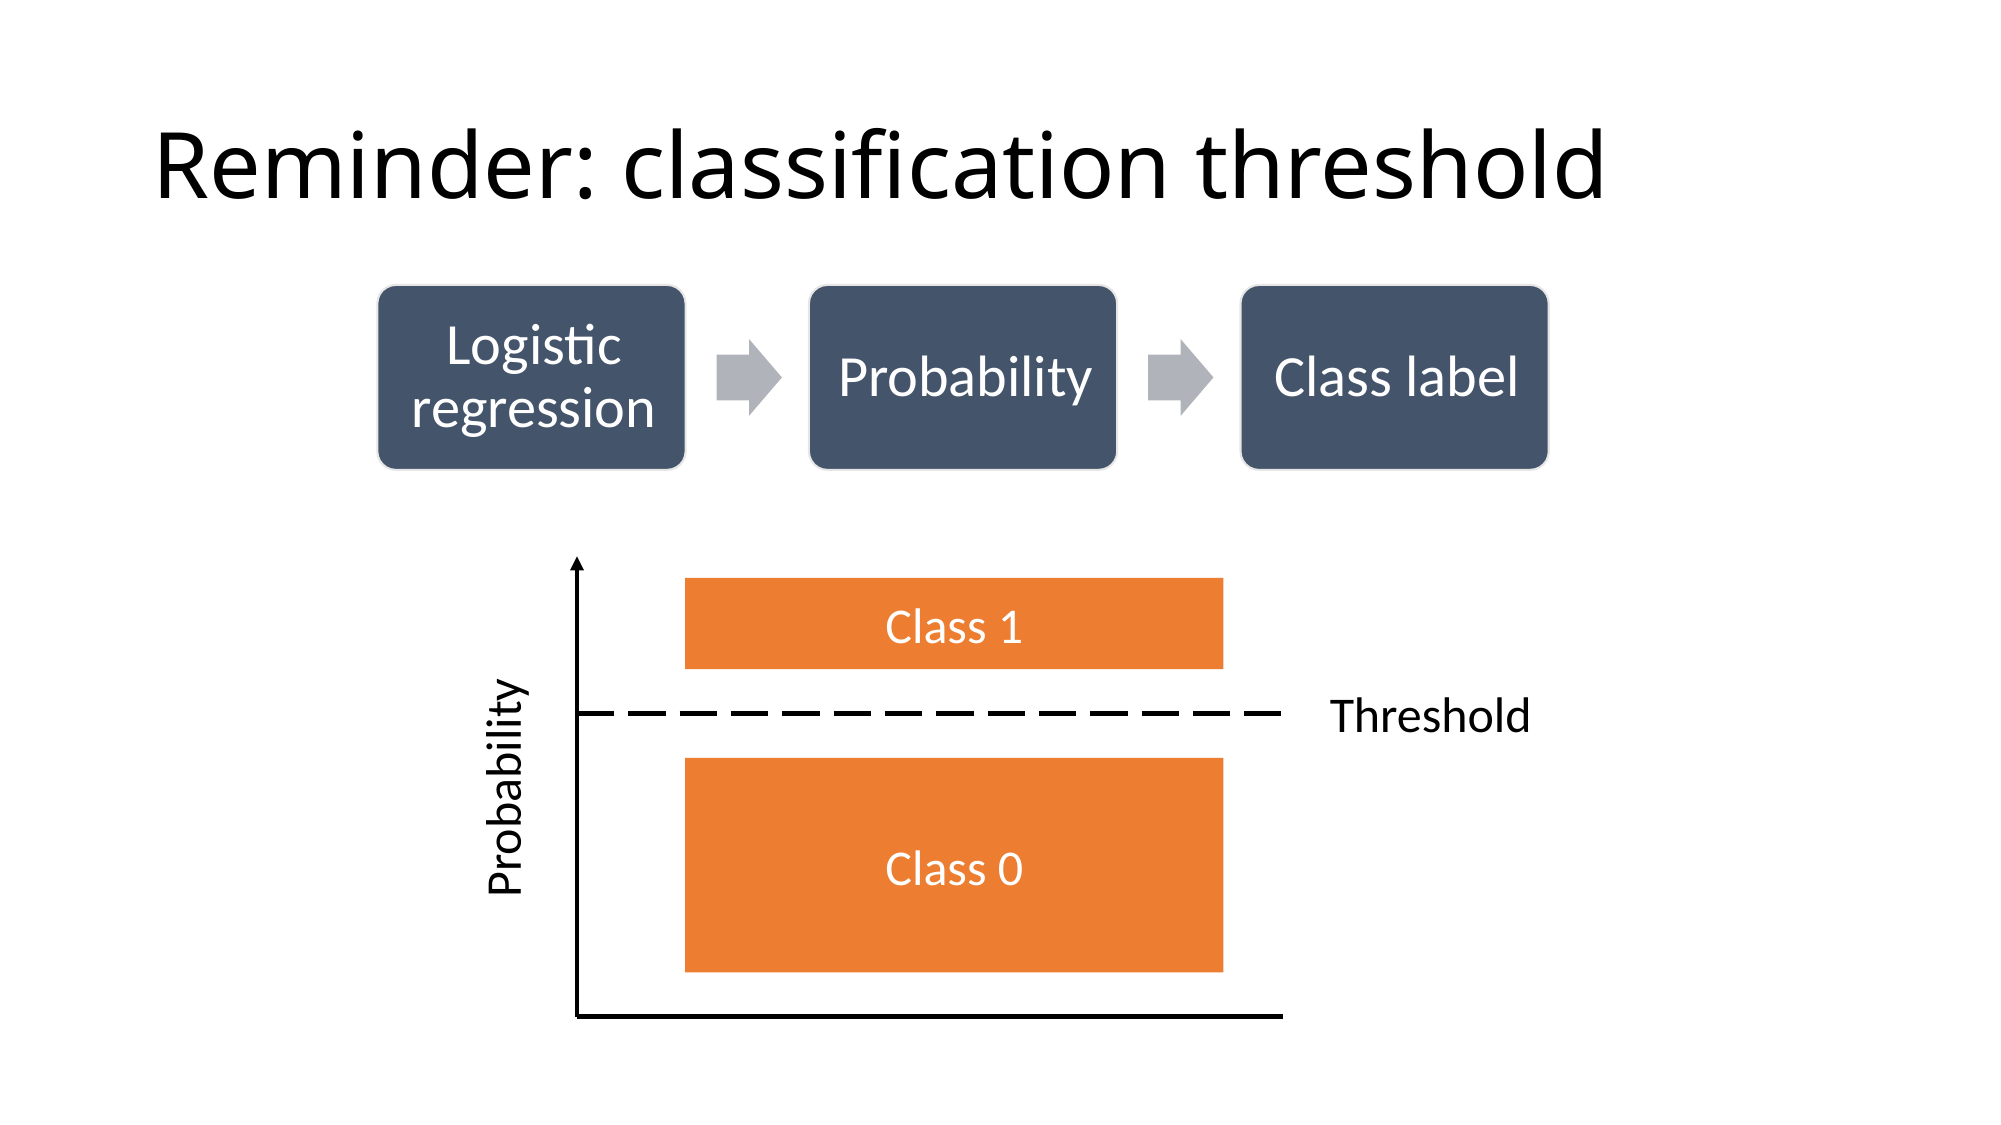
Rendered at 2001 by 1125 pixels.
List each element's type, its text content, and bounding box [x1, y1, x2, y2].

text_box Class 0 [684, 757, 1224, 973]
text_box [376, 256, 1550, 499]
text_box Probability [463, 660, 539, 913]
text_box Class 1 [684, 577, 1224, 670]
title Reminder: classification threshold [137, 59, 1863, 278]
text_box Threshold [1315, 675, 1550, 751]
